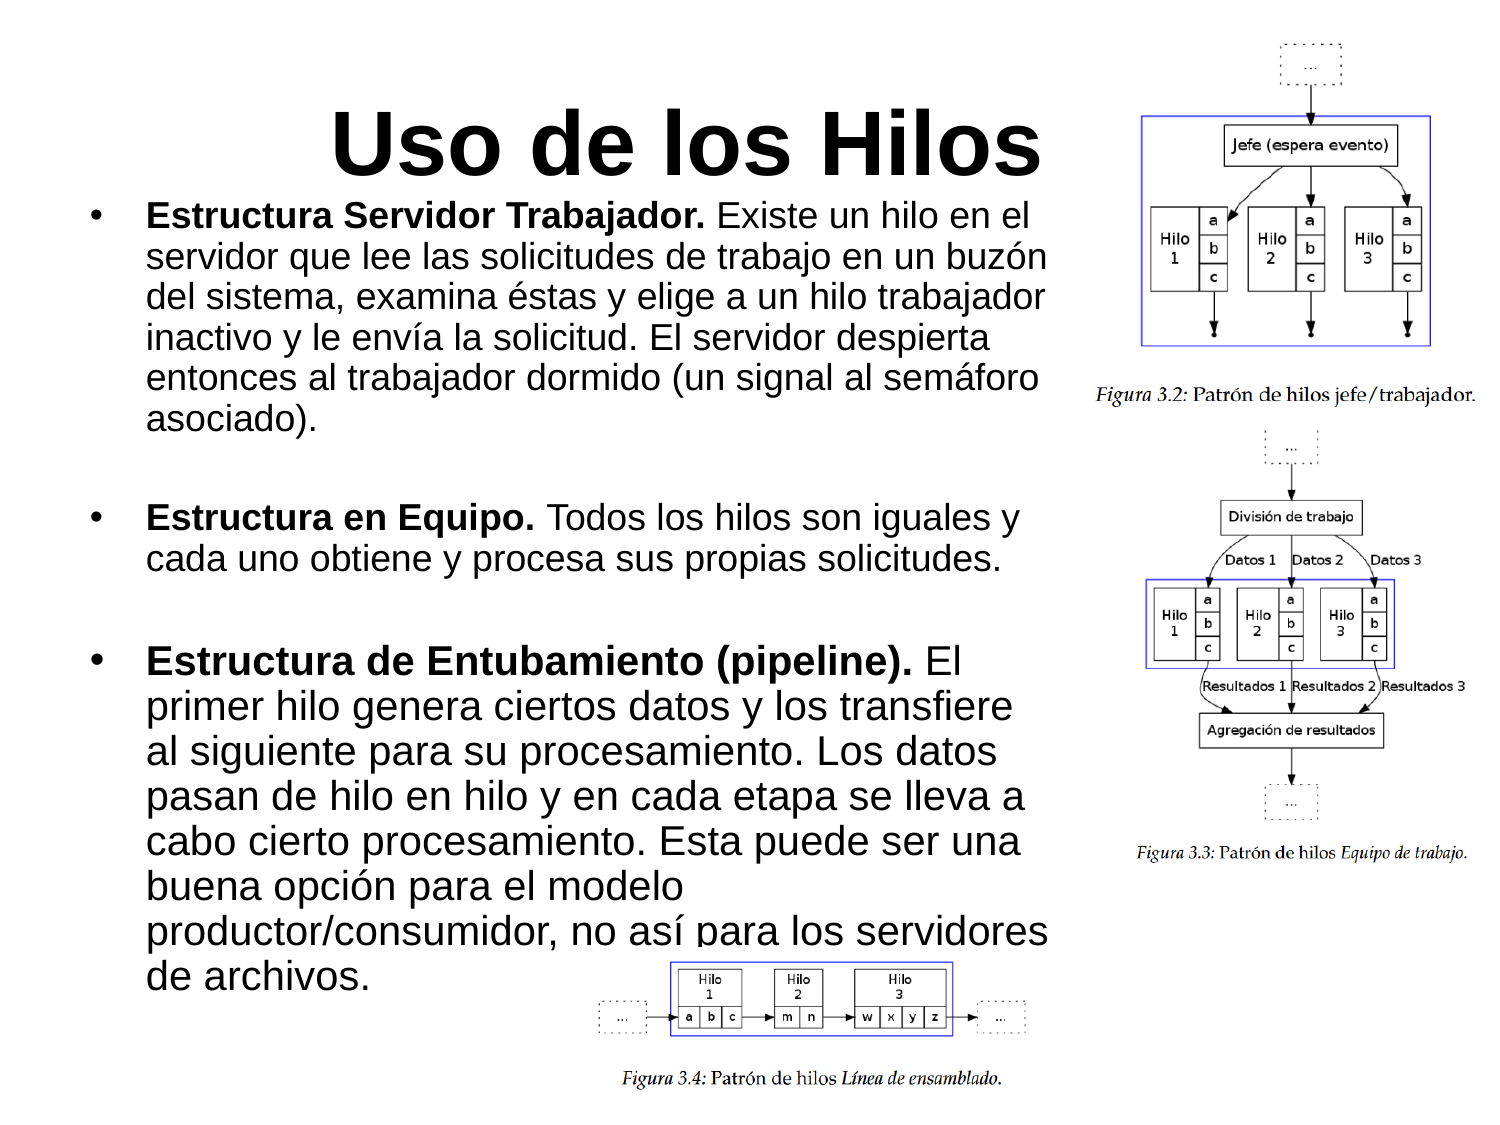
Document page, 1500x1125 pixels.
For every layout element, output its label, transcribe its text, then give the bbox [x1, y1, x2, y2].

title Uso de los Hilos [75, 45, 1058, 188]
list Estructura Servidor Trabajador. Existe un hilo en el servidor que lee las solicitudes de trabajo en un buzón del sistema, examina éstas y elige a un hilo trabajador inactivo y le envía la solicitud. El servidor despierta entonces al trabajador dormido (un signal al semáforo asociado). Estructura en Equipo. Todos los hilos son iguales y cada uno obtiene y procesa sus propias solicitudes. Estructura de Entubamiento (pipeline). El primer hilo genera ciertos datos y los transfiere al siguiente para su procesamiento. Los datos pasan de hilo en hilo y en cada etapa se lleva a cabo cierto procesamiento. Esta puede ser una buena opción para el modelo productor/consumidor, no así para los servidores de archivos. [75, 188, 1072, 1082]
picture [595, 947, 1046, 1092]
picture [1119, 430, 1473, 869]
picture [1063, 24, 1500, 412]
